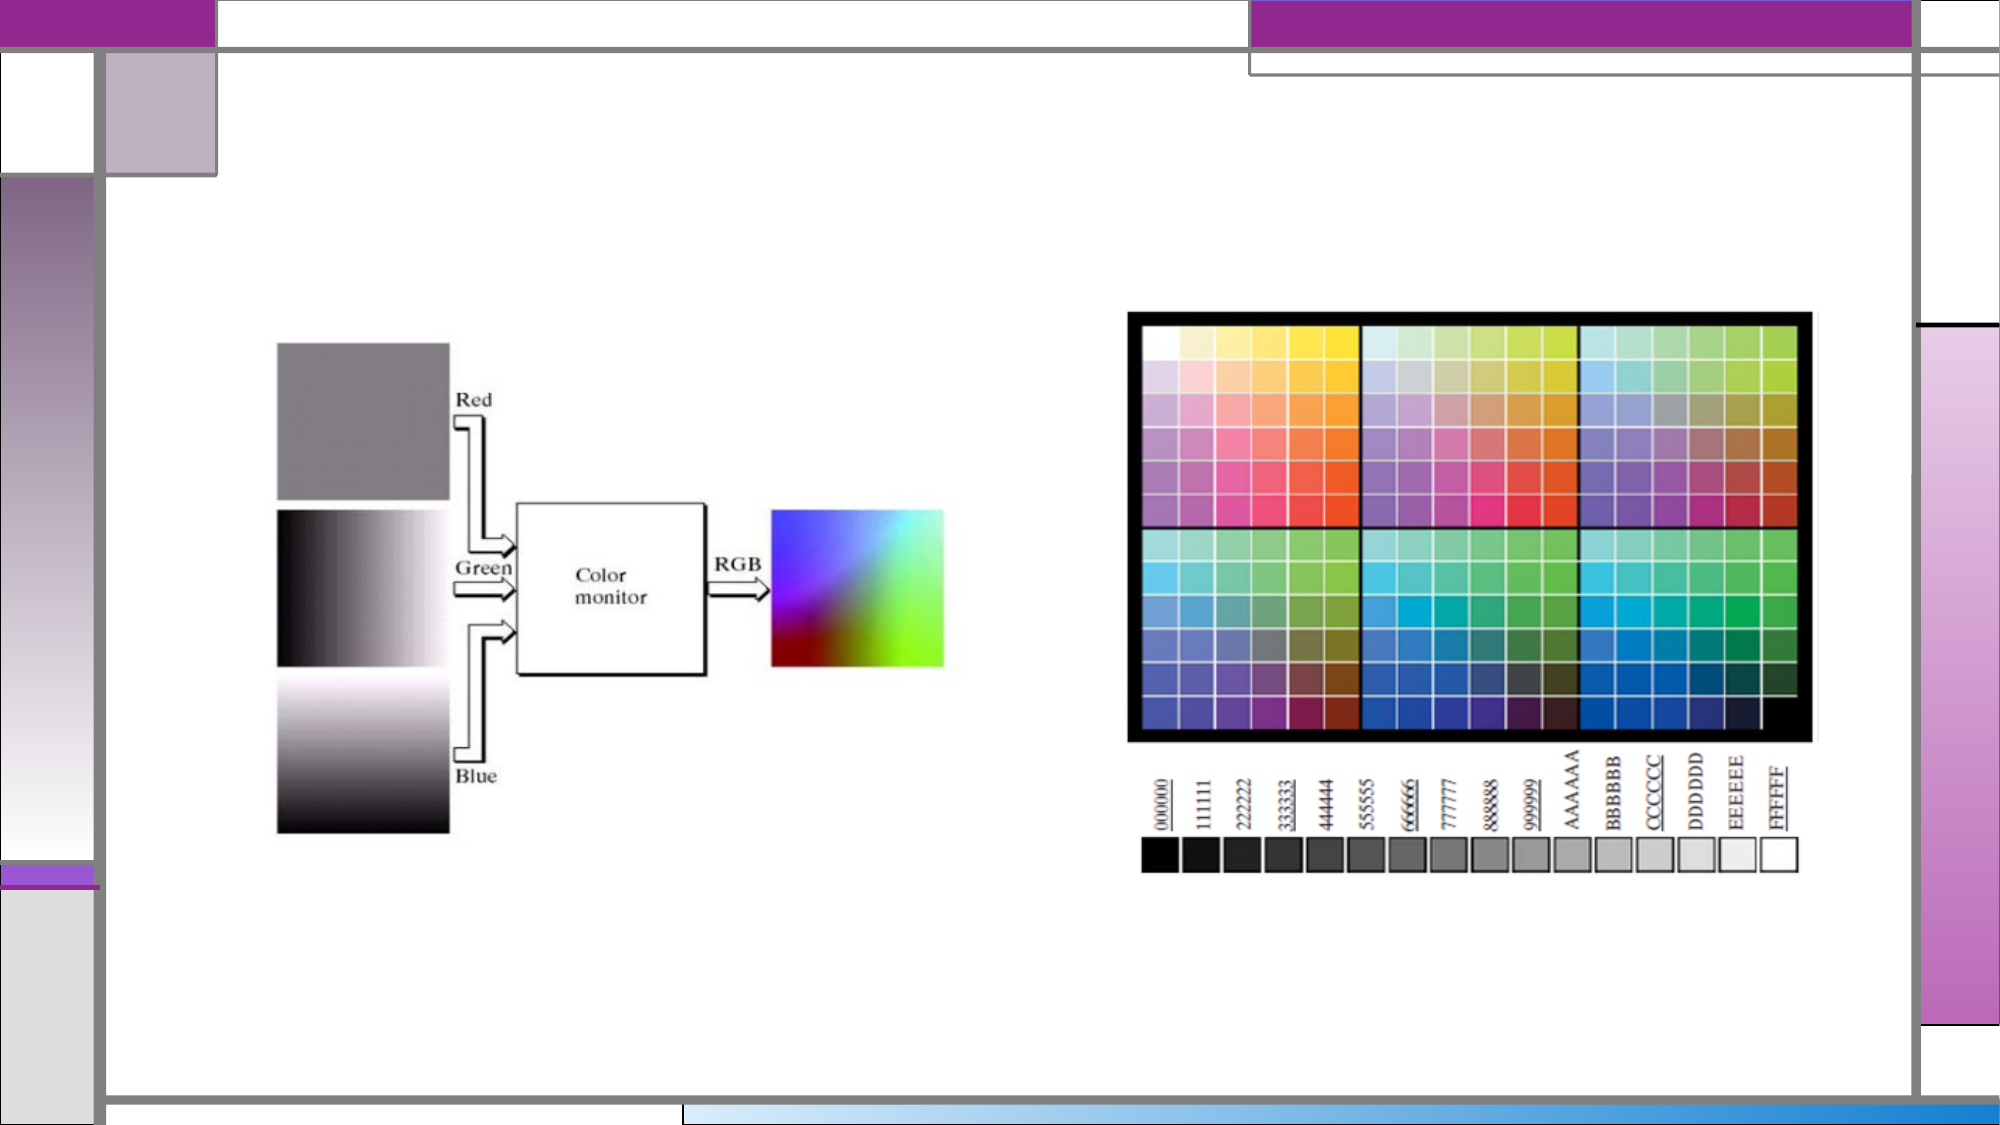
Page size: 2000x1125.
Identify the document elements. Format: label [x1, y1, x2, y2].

picture [231, 331, 991, 857]
picture [1117, 302, 1819, 886]
